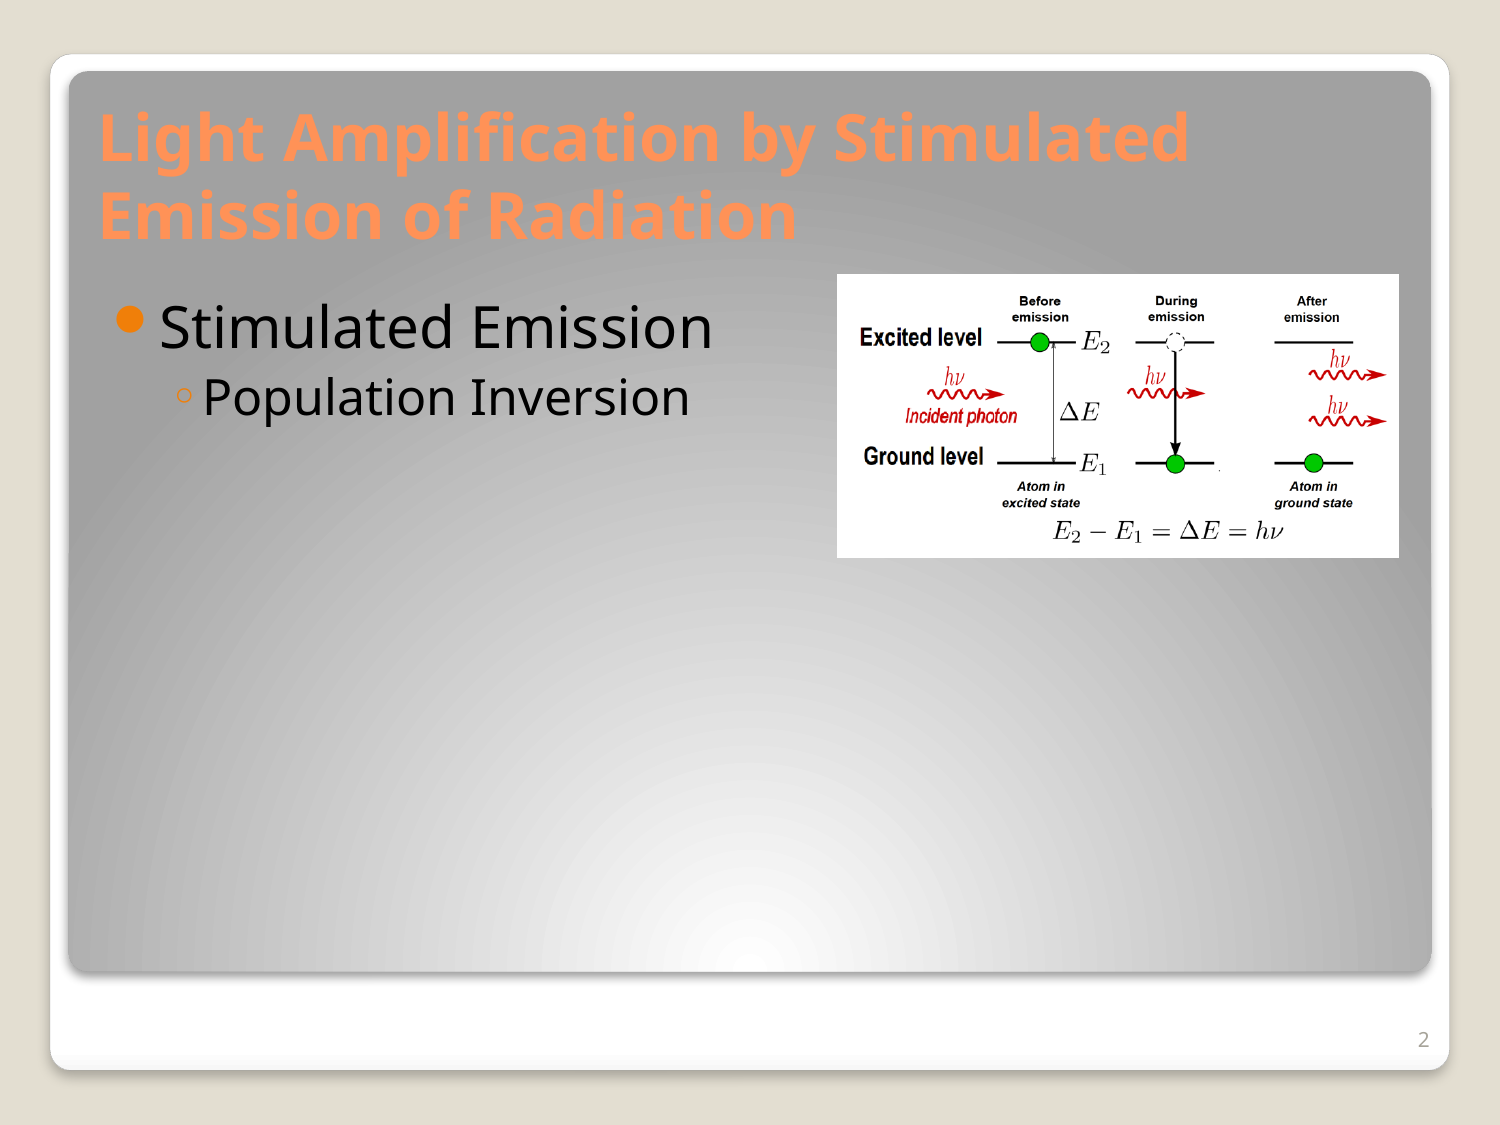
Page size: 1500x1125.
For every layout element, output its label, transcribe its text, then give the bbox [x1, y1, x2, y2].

list Stimulated Emission Population Inversion [82, 275, 1425, 963]
picture [837, 274, 1400, 558]
title Light Amplification by Stimulated Emission of Radiation [82, 87, 1425, 260]
slide_number 2 [1369, 1002, 1445, 1063]
